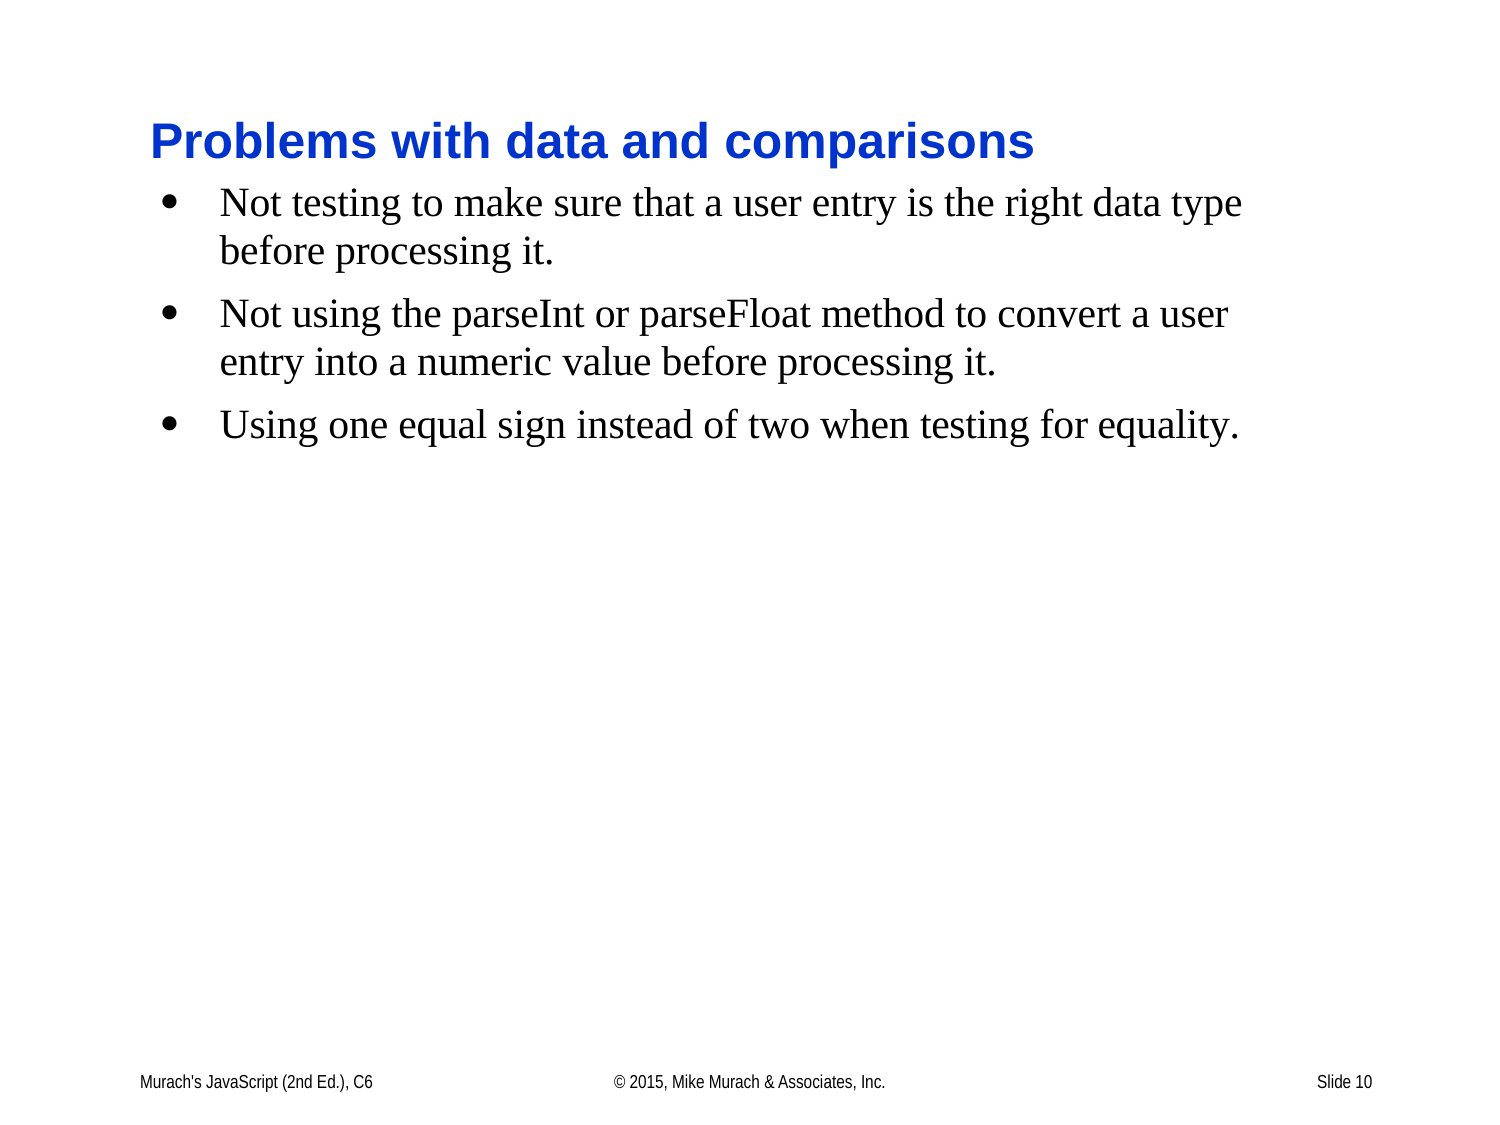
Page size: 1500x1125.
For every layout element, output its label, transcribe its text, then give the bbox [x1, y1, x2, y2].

slide_number Slide 10 [1074, 1025, 1388, 1100]
slide_number Murach's JavaScript (2nd Ed.), C6 [125, 1025, 450, 1100]
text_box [162, 174, 1361, 462]
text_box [149, 112, 1348, 183]
footer © 2015, Mike Murach & Associates, Inc. [474, 1025, 1025, 1100]
